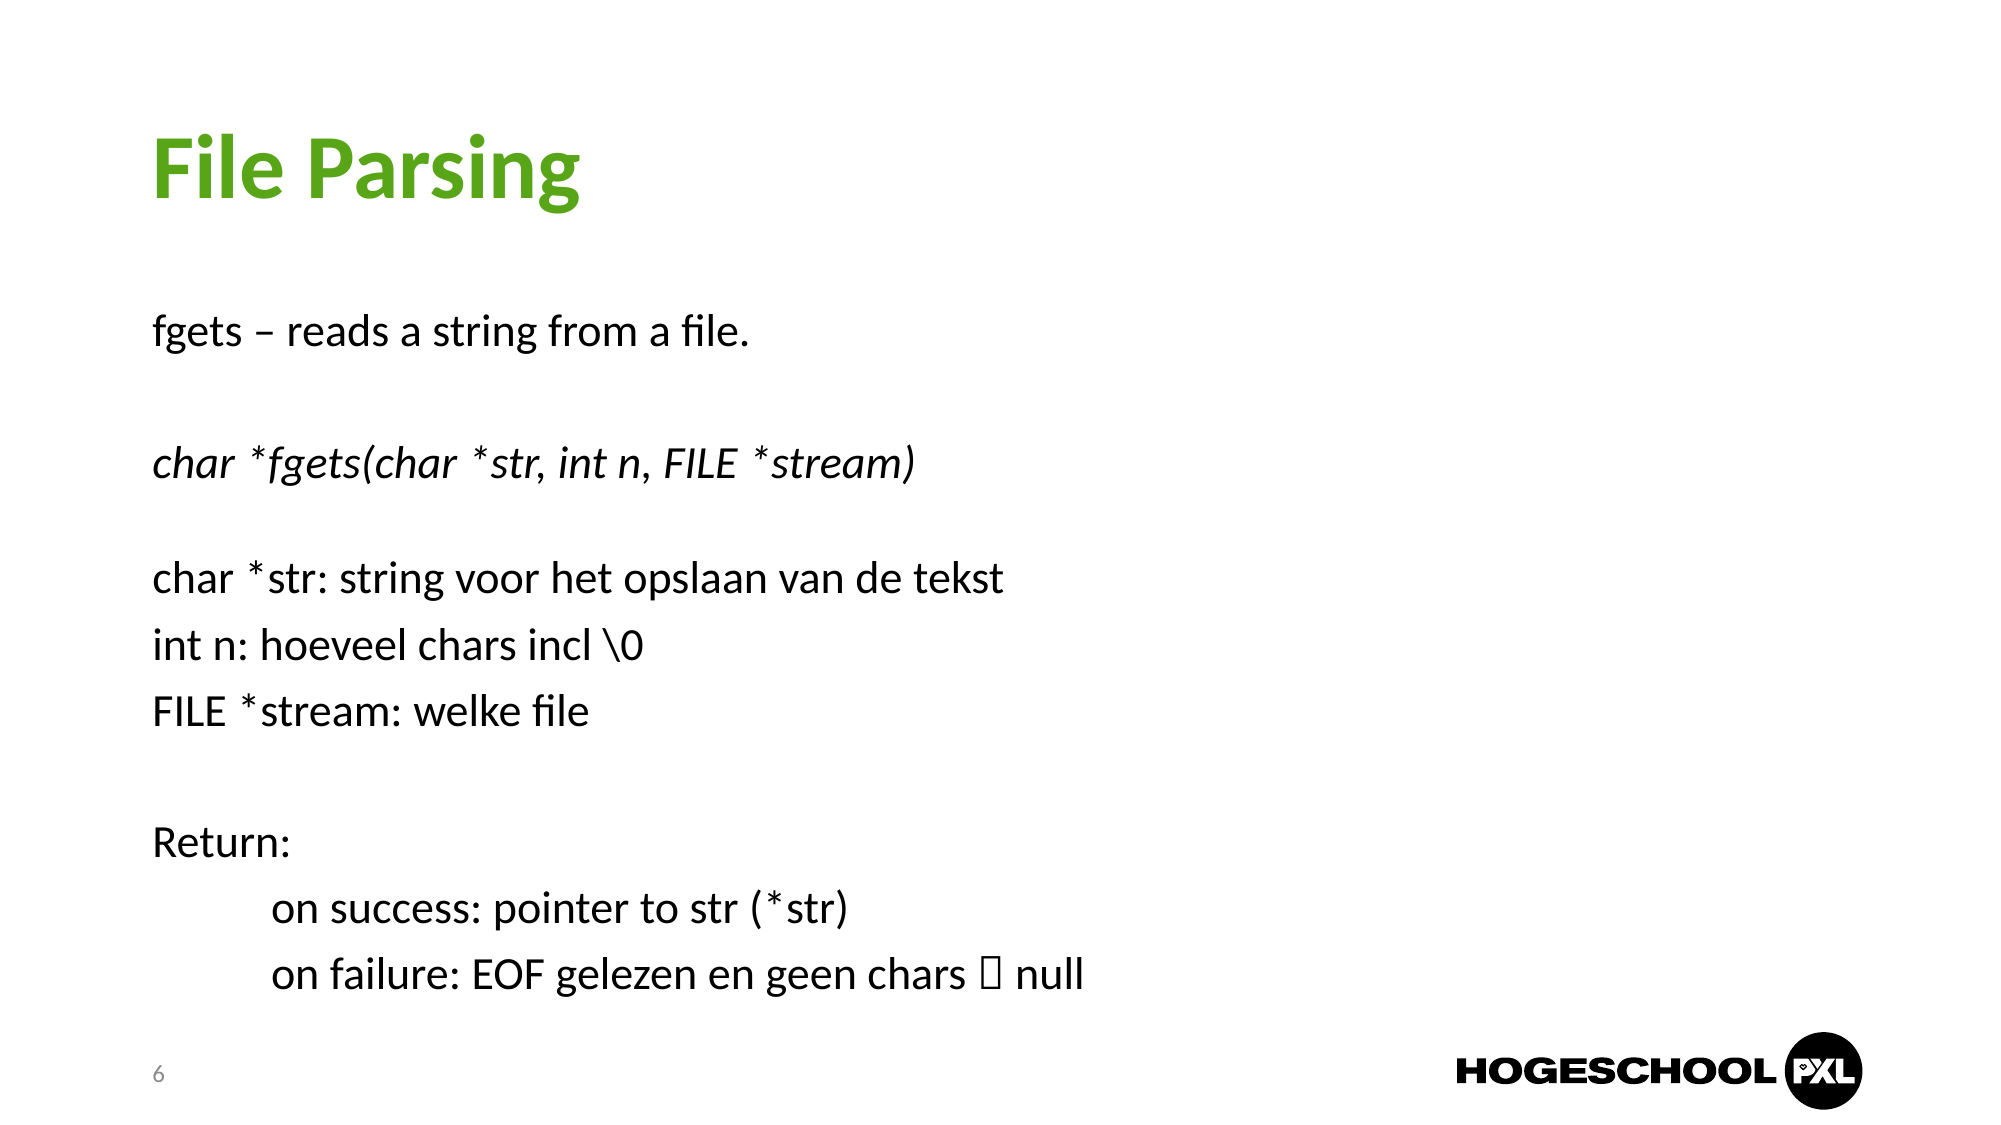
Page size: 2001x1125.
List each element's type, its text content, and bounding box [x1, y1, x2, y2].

slide_number 6 [137, 1042, 369, 1103]
list fgets – reads a string from a file. char *fgets(char *str, int n, FILE *stream) char *str: string voor het opslaan van de tekst int n: hoeveel chars incl \0 FILE *stream: welke file Return: on success: pointer to str (*str) on failure: EOF gelezen en geen chars  null [137, 299, 1863, 1014]
title File Parsing [137, 59, 1863, 278]
